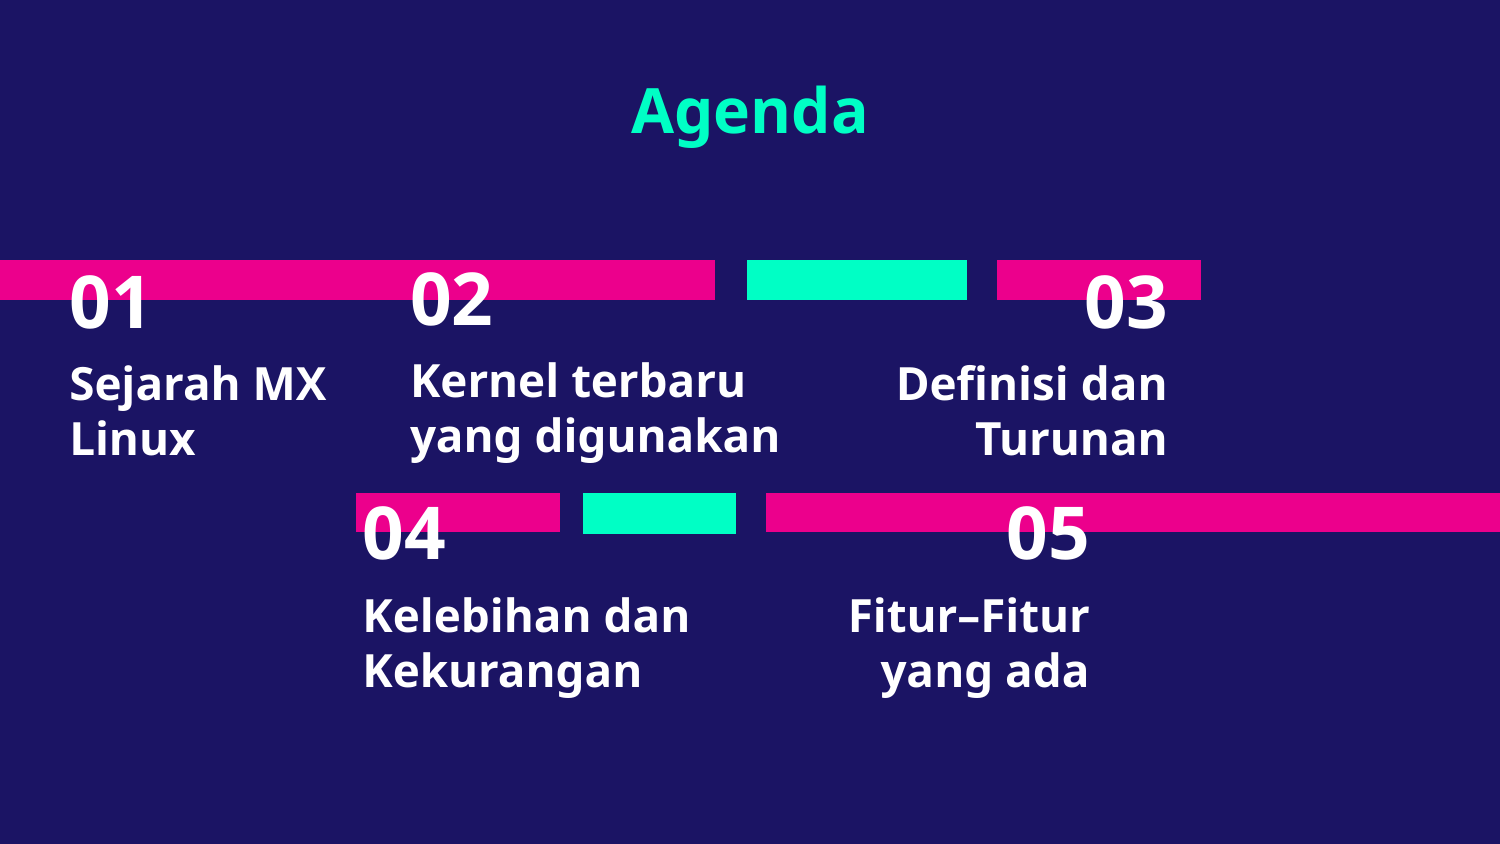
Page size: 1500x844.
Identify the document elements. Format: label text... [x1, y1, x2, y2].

text_box Fitur–Fitur yang ada [750, 586, 1105, 657]
title 02 [395, 300, 751, 340]
subtitle Sejarah MX Linux [54, 354, 410, 425]
subtitle Kernel terbaru yang digunakan [395, 352, 828, 422]
text_box [582, 492, 737, 535]
title 03 [827, 303, 1183, 343]
title Agenda [209, 56, 1291, 166]
subtitle Kelebihan dan Kekurangan [347, 586, 750, 657]
title 04 [347, 534, 703, 574]
subtitle Definisi dan Turunan [827, 354, 1183, 425]
text_box 05 [750, 534, 1105, 574]
title 01 [54, 303, 410, 343]
